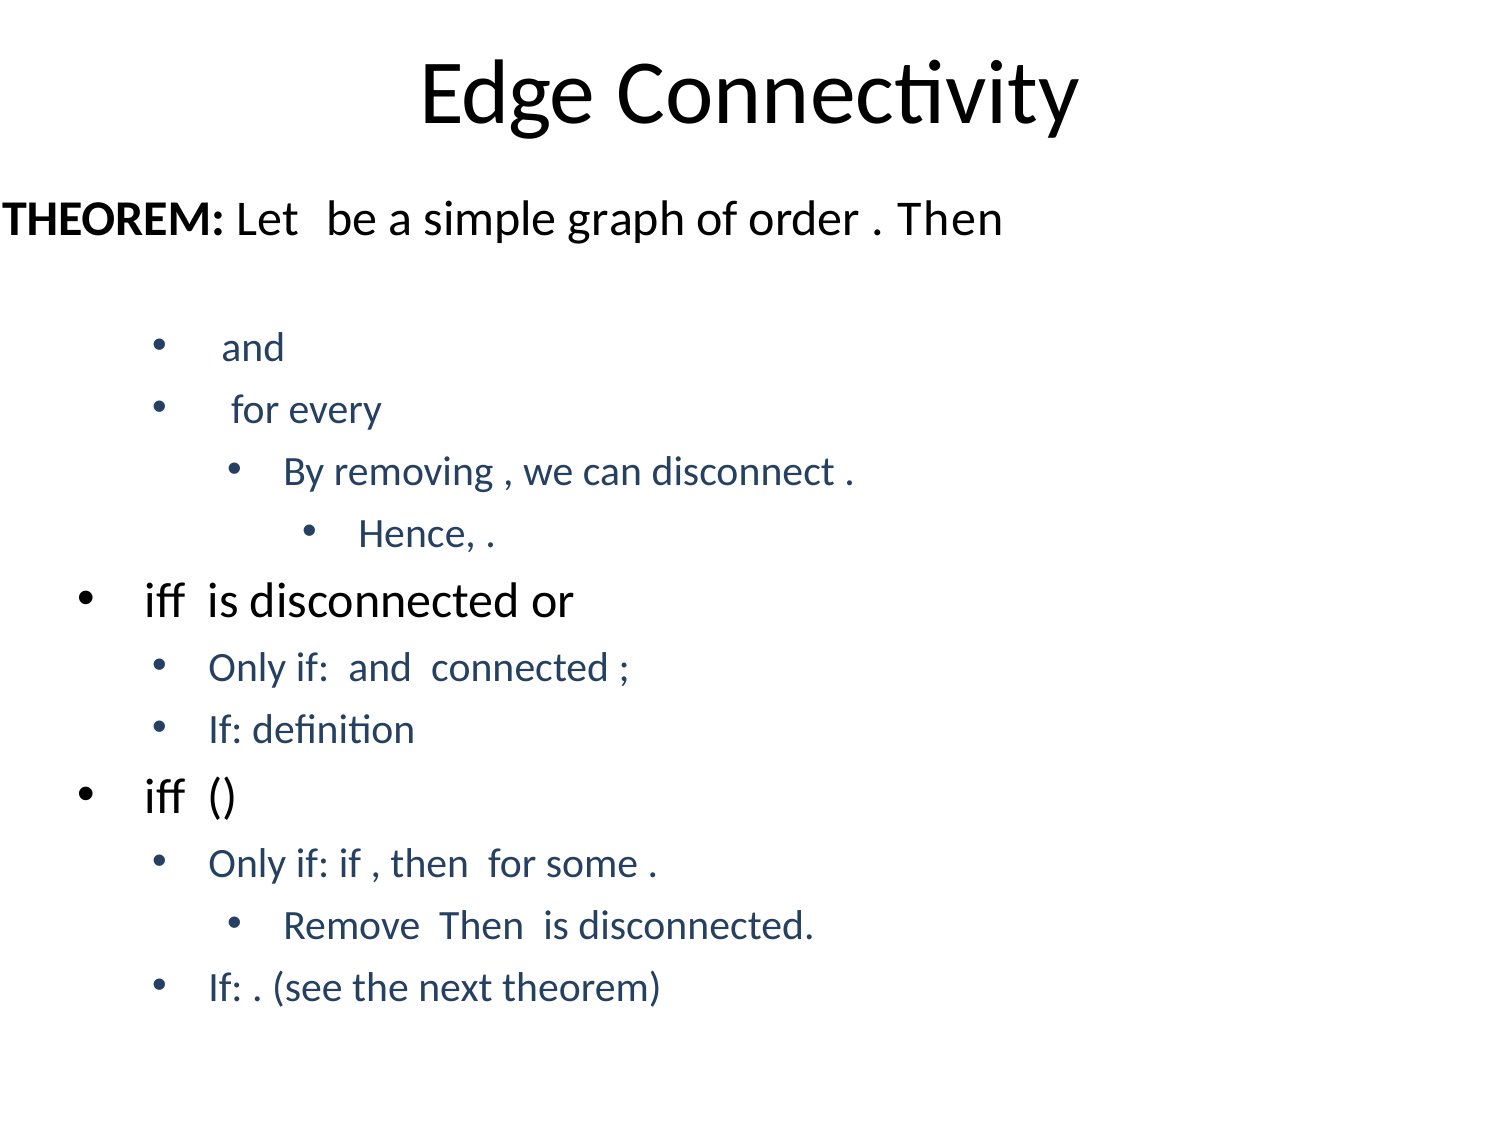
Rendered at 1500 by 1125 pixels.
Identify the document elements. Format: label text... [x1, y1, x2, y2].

text_box Edge Connectivity [0, 0, 1500, 188]
